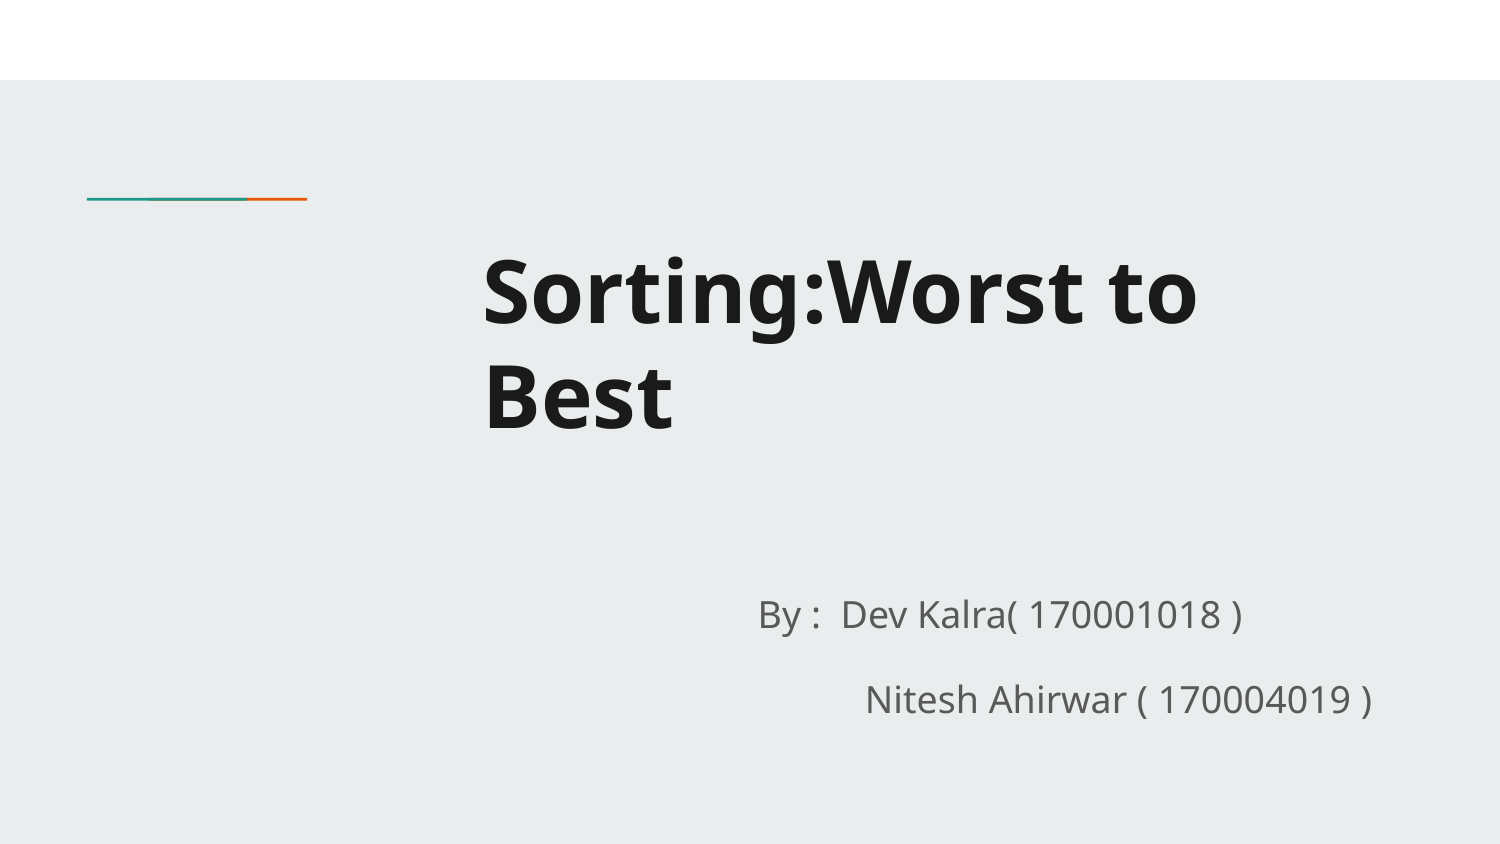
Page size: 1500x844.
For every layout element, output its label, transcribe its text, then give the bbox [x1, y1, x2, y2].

subtitle By : Dev Kalra( 170001018 ) Nitesh Ahirwar ( 170004019 ) [742, 569, 1428, 727]
title Sorting:Worst to Best [467, 221, 1379, 481]
